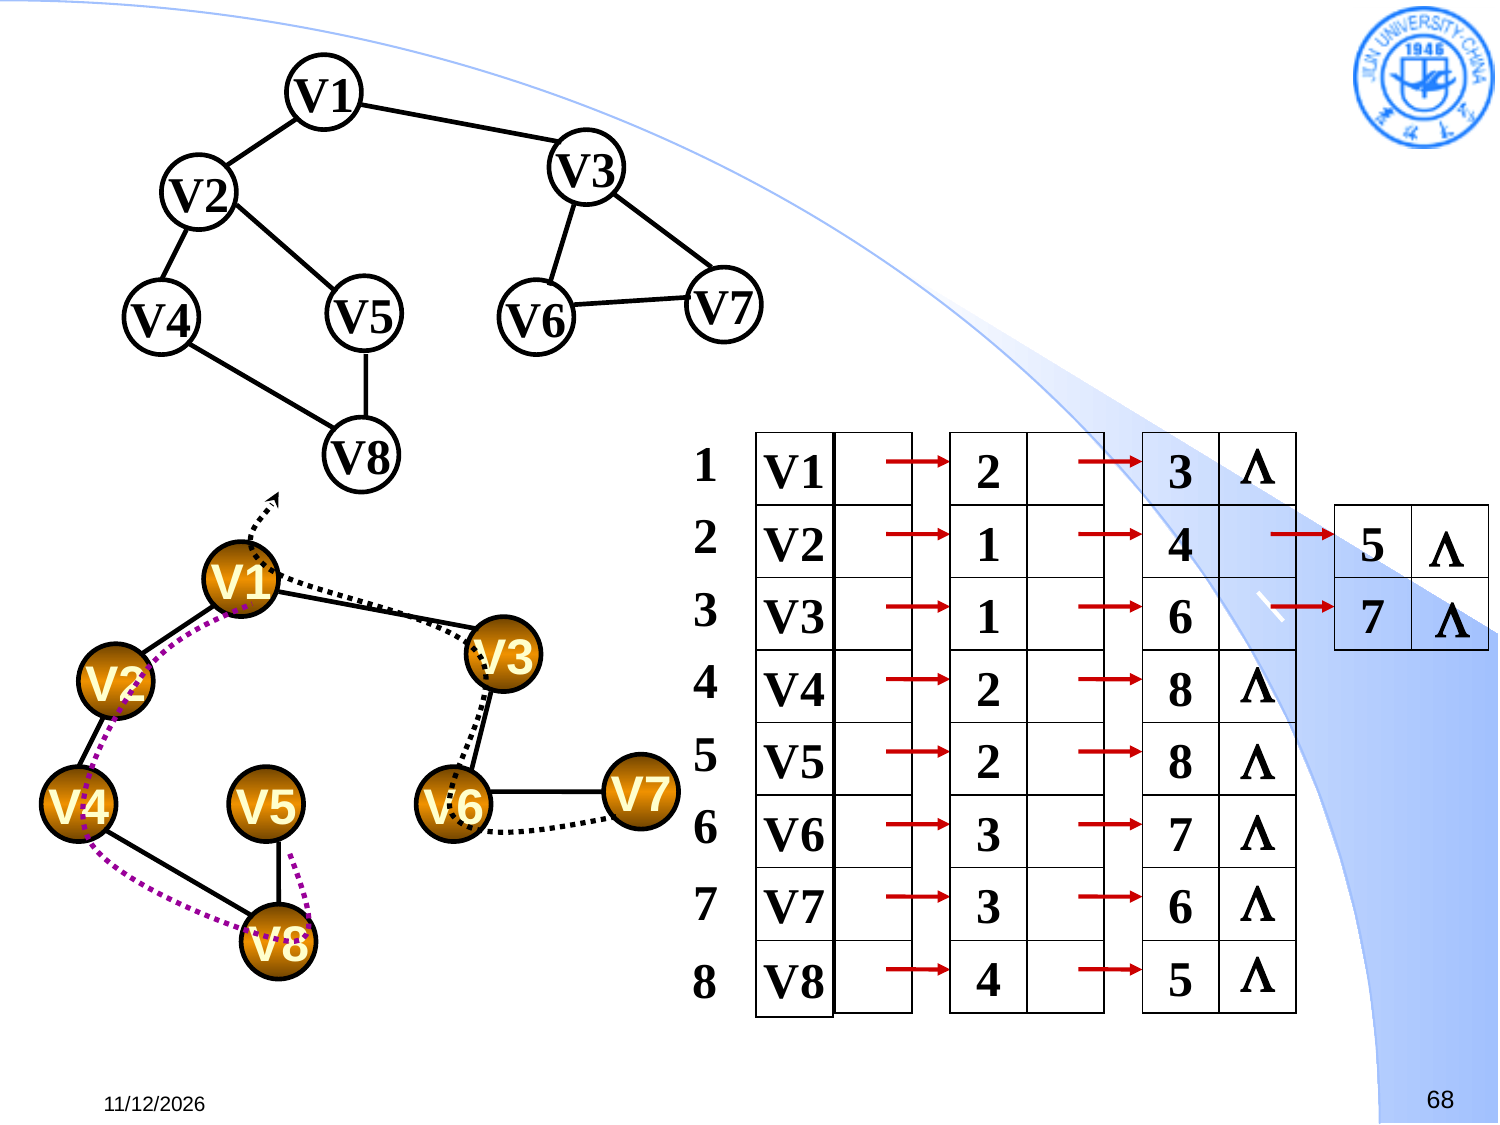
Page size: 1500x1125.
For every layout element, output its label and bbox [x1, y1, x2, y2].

text_box [123, 54, 762, 493]
picture [1353, 6, 1495, 149]
text_box [41, 491, 667, 980]
text_box [667, 424, 1489, 1018]
